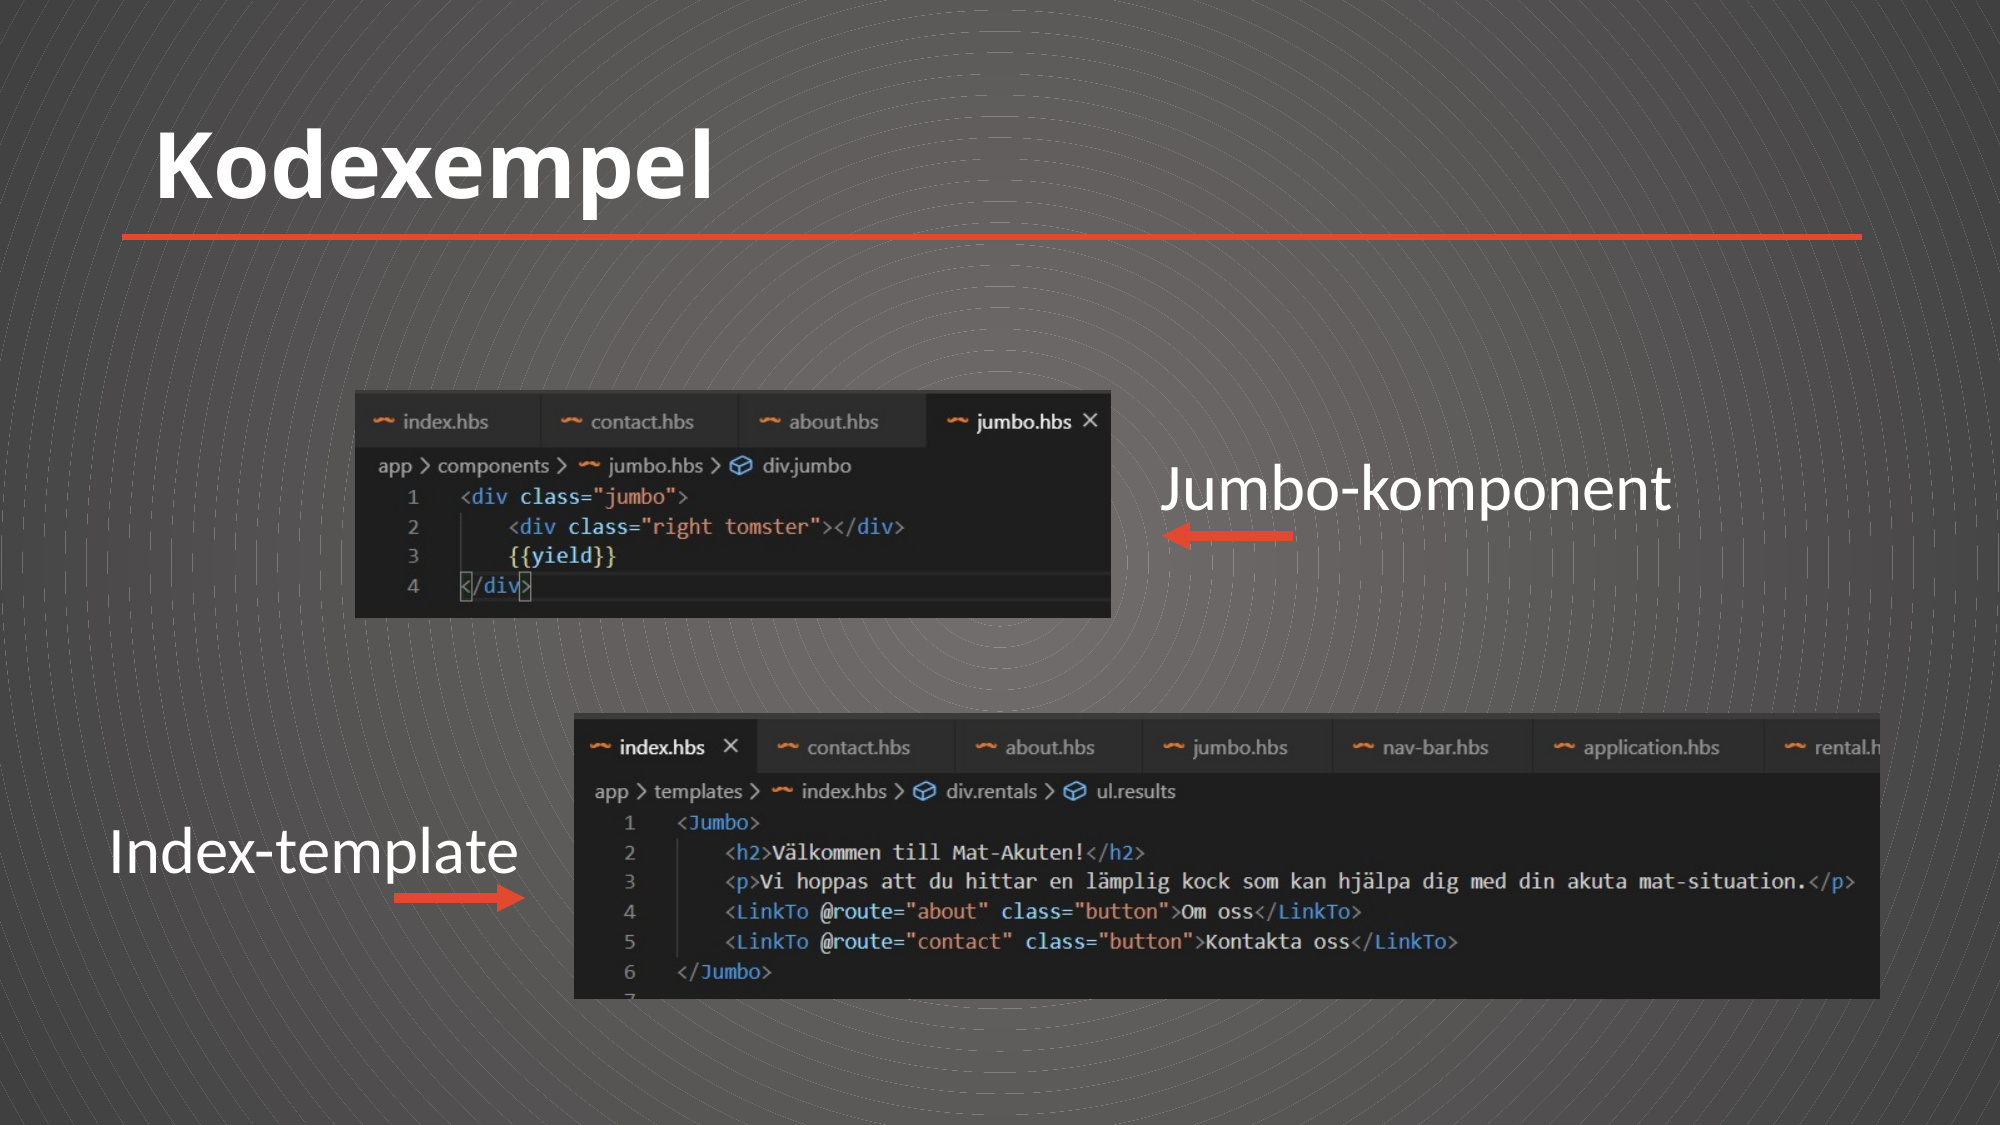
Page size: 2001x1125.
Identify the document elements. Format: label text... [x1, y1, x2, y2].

text_box Jumbo-komponent [1146, 436, 1694, 531]
picture [355, 390, 1111, 618]
picture [574, 713, 1880, 999]
text_box Index-template [94, 799, 574, 894]
title Kodexempel [137, 237, 1863, 278]
title Kodexempel [137, 59, 1863, 236]
